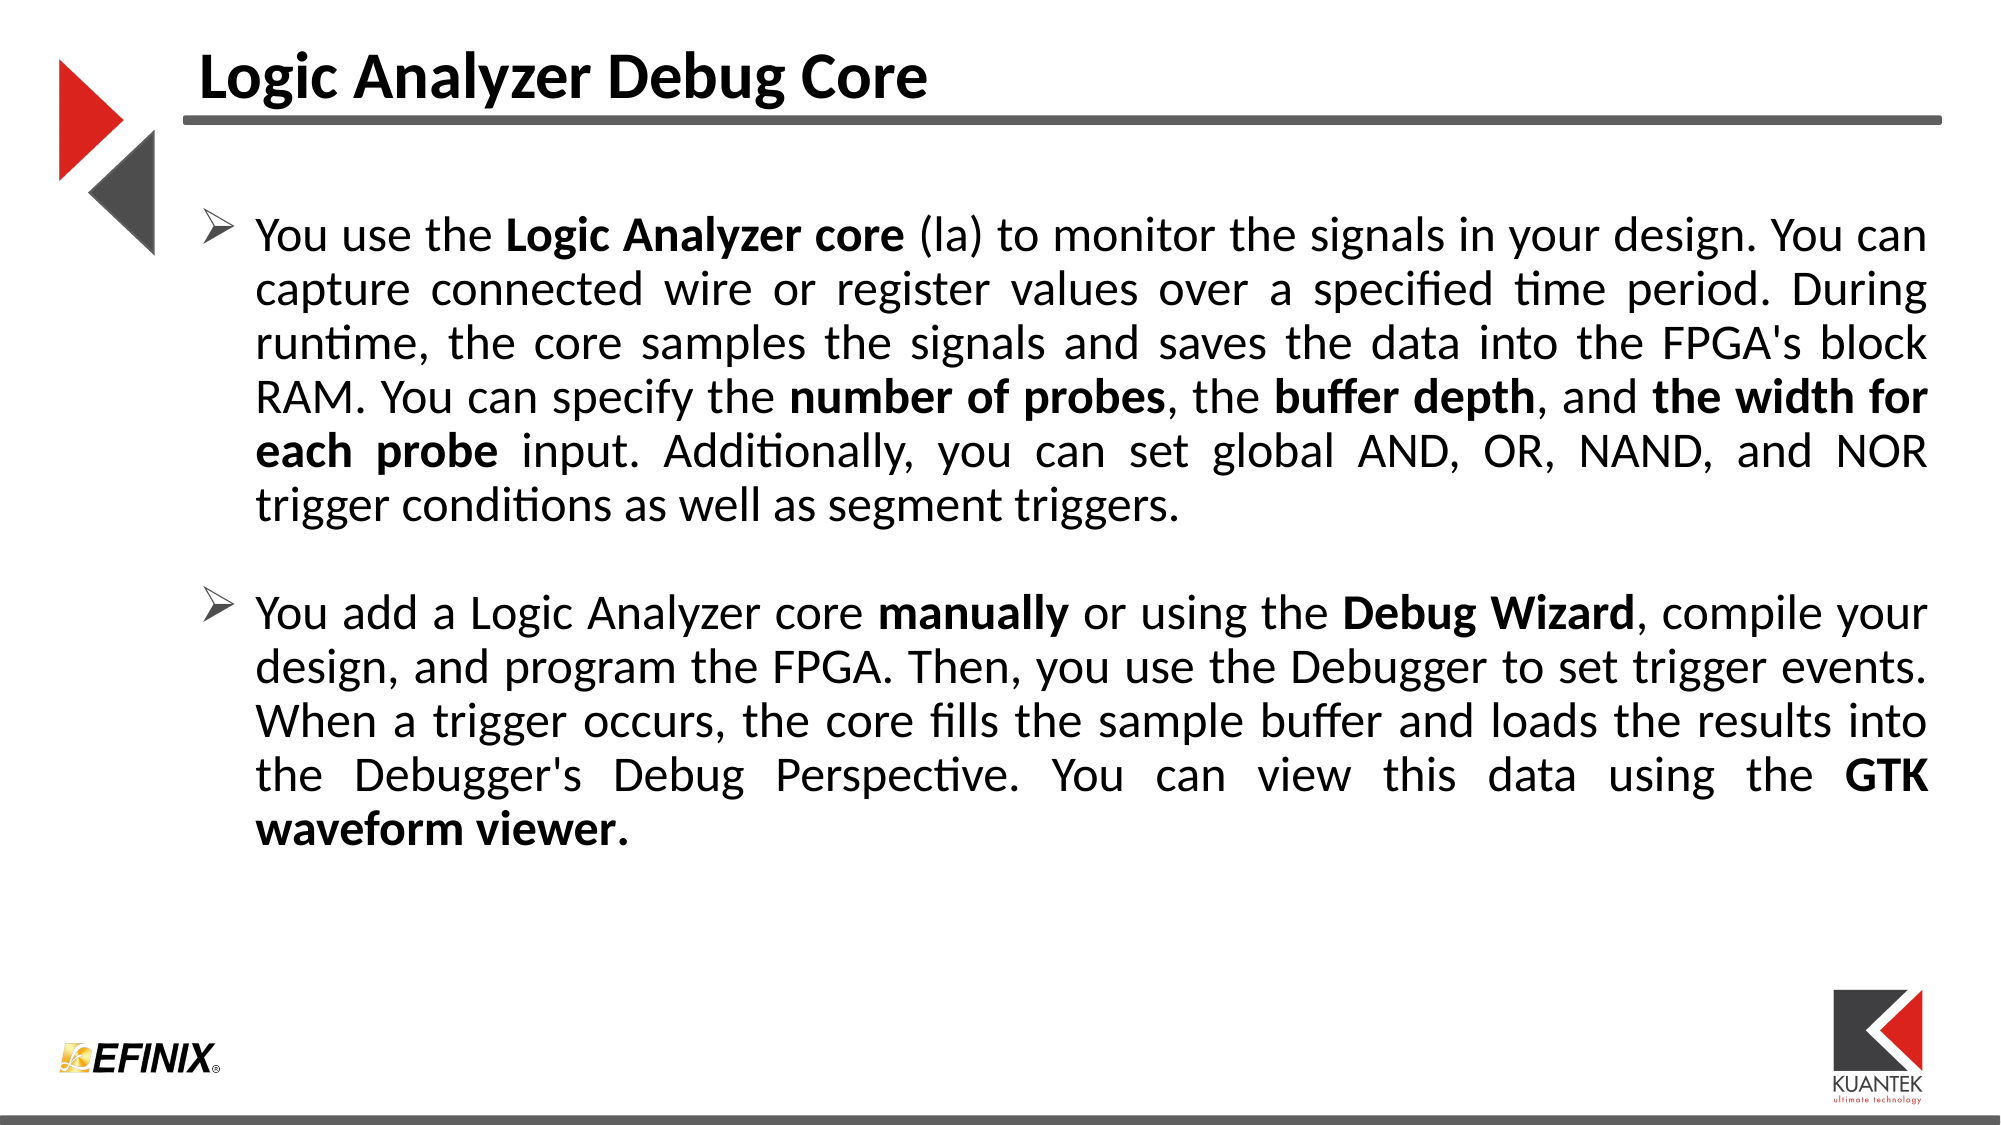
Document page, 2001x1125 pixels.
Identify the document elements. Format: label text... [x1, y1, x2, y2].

picture [58, 1043, 221, 1073]
list You use the Logic Analyzer core (la) to monitor the signals in your design. You can capture connected wire or register values over a specified time period. During runtime, the core samples the signals and saves the data into the FPGA's block RAM. You can specify the number of probes, the buffer depth, and the width for each probe input. Additionally, you can set global AND, OR, NAND, and NOR trigger conditions as well as segment triggers. You add a Logic Analyzer core manually or using the Debug Wizard, compile your design, and program the FPGA. Then, you use the Debugger to set trigger events. When a trigger occurs, the core fills the sample buffer and loads the results into the Debugger's Debug Perspective. You can view this data using the GTK waveform viewer. [184, 201, 1944, 977]
picture [59, 59, 124, 181]
title Logic Analyzer Debug Core [184, 33, 1910, 201]
picture [1833, 989, 1923, 1105]
